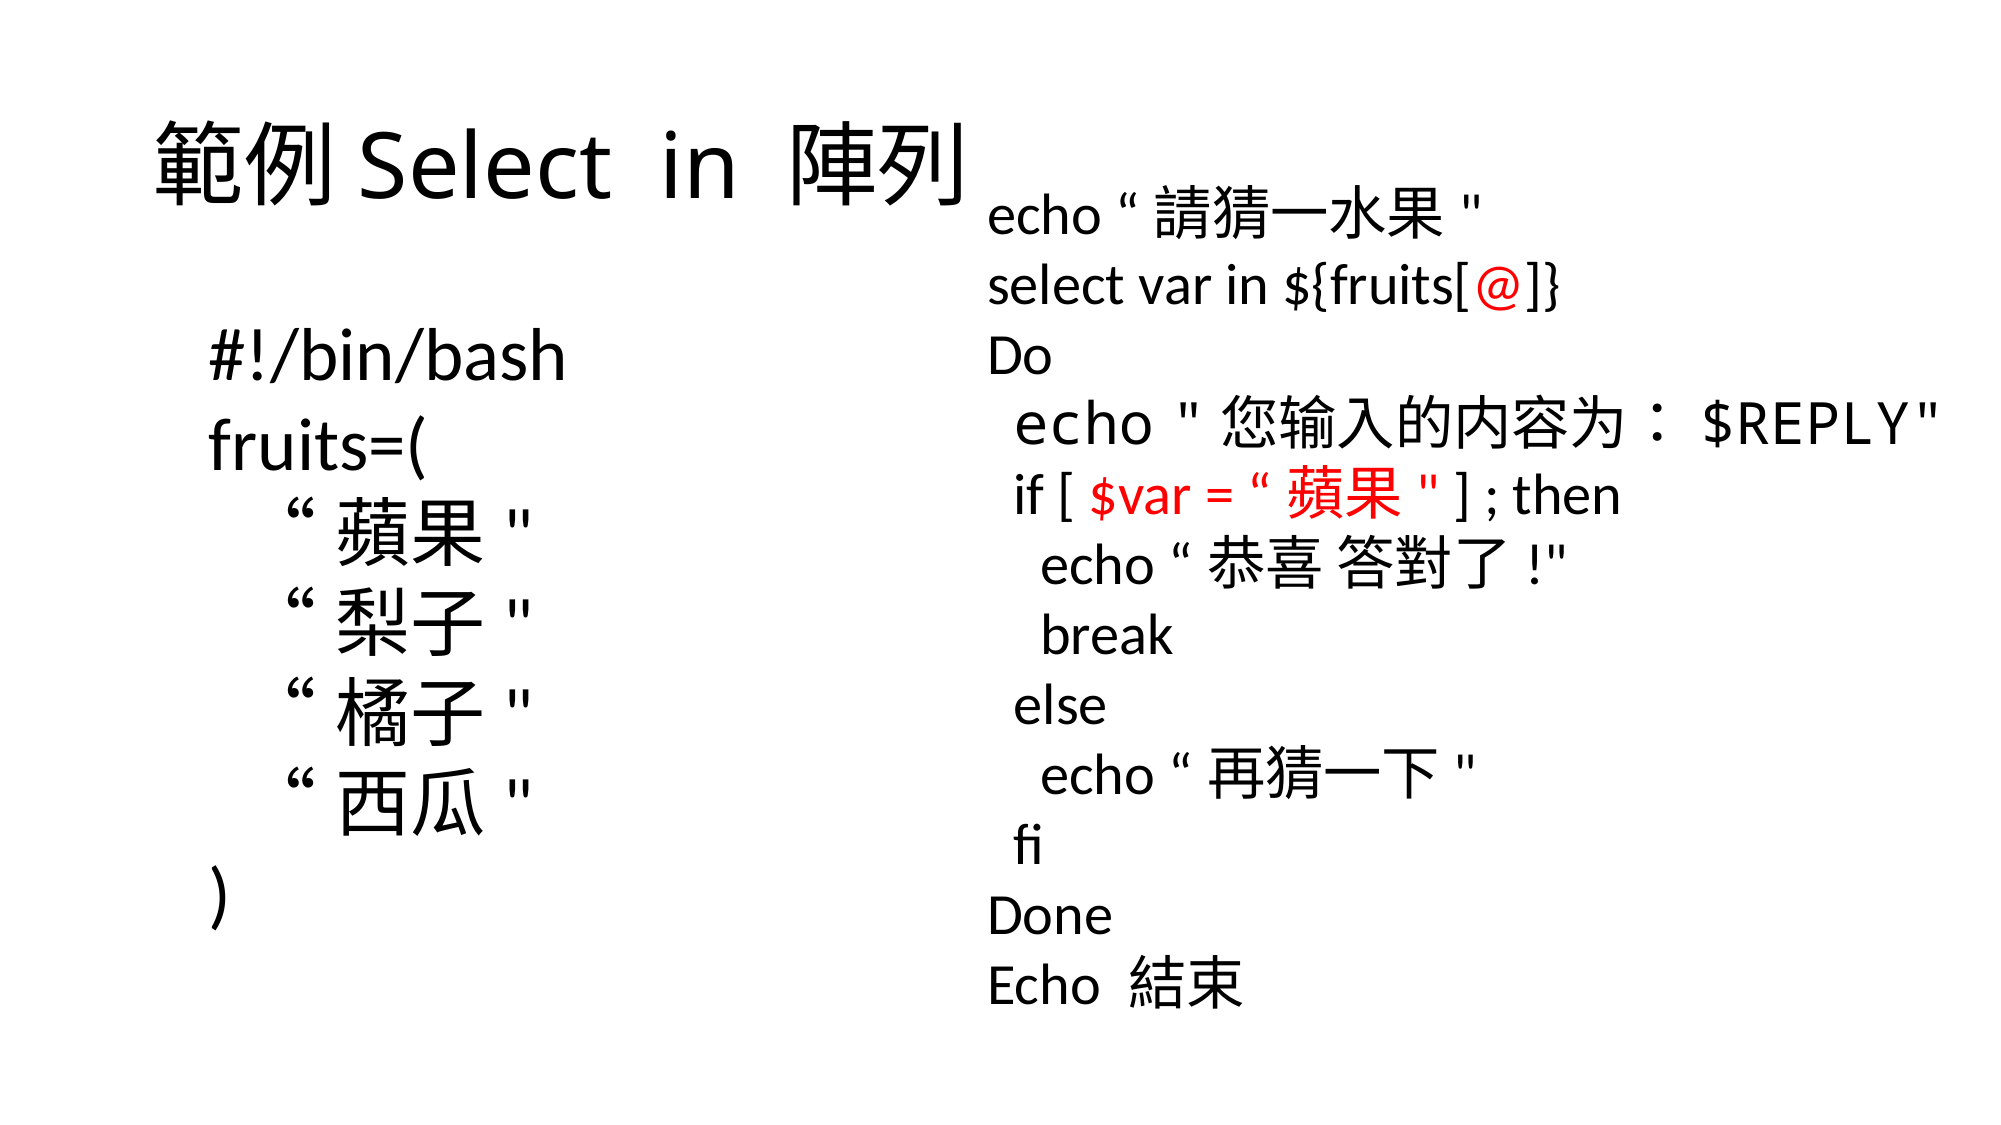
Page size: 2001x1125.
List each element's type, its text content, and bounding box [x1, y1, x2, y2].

title 範例Select in 陣列 [137, 59, 1863, 278]
text_box #!/bin/bash fruits=( “蘋果" “梨子" “橘子" “西瓜" ) [193, 298, 601, 1033]
text_box echo “請猜一水果" select var in ${fruits[@]} Do echo "您输入的内容为：$REPLY" if [ $var = “蘋果" ] ; then echo “恭喜 答對了!" break else echo “再猜一下" fi Done Echo 結束 [972, 168, 1966, 1094]
